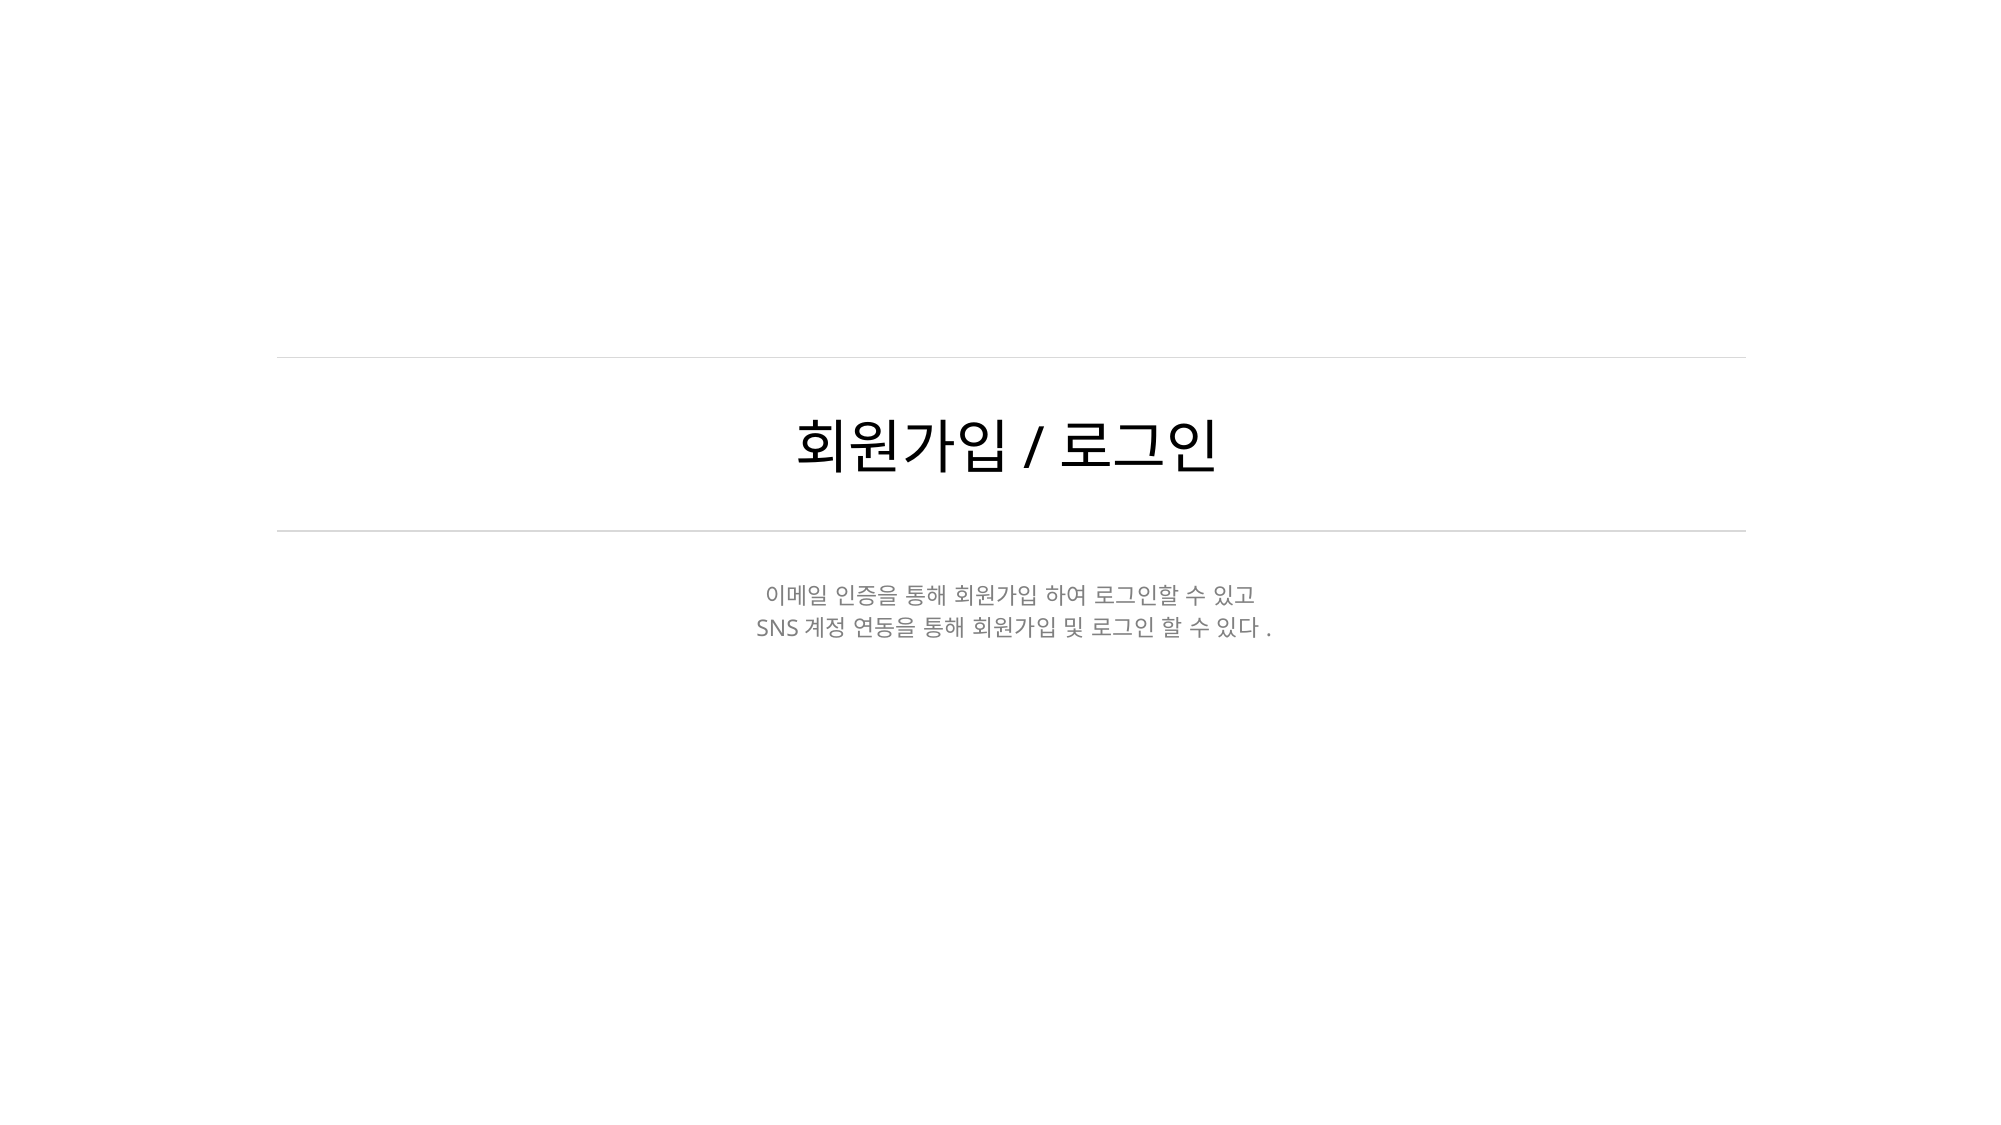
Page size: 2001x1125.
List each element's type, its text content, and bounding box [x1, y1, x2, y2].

title 회원가입/로그인 [70, 375, 1945, 515]
list 이메일 인증을 통해 회원가입 하여 로그인할 수 있고 SNS계정 연동을 통해 회원가입 및 로그인 할 수 있다. [276, 546, 1746, 657]
